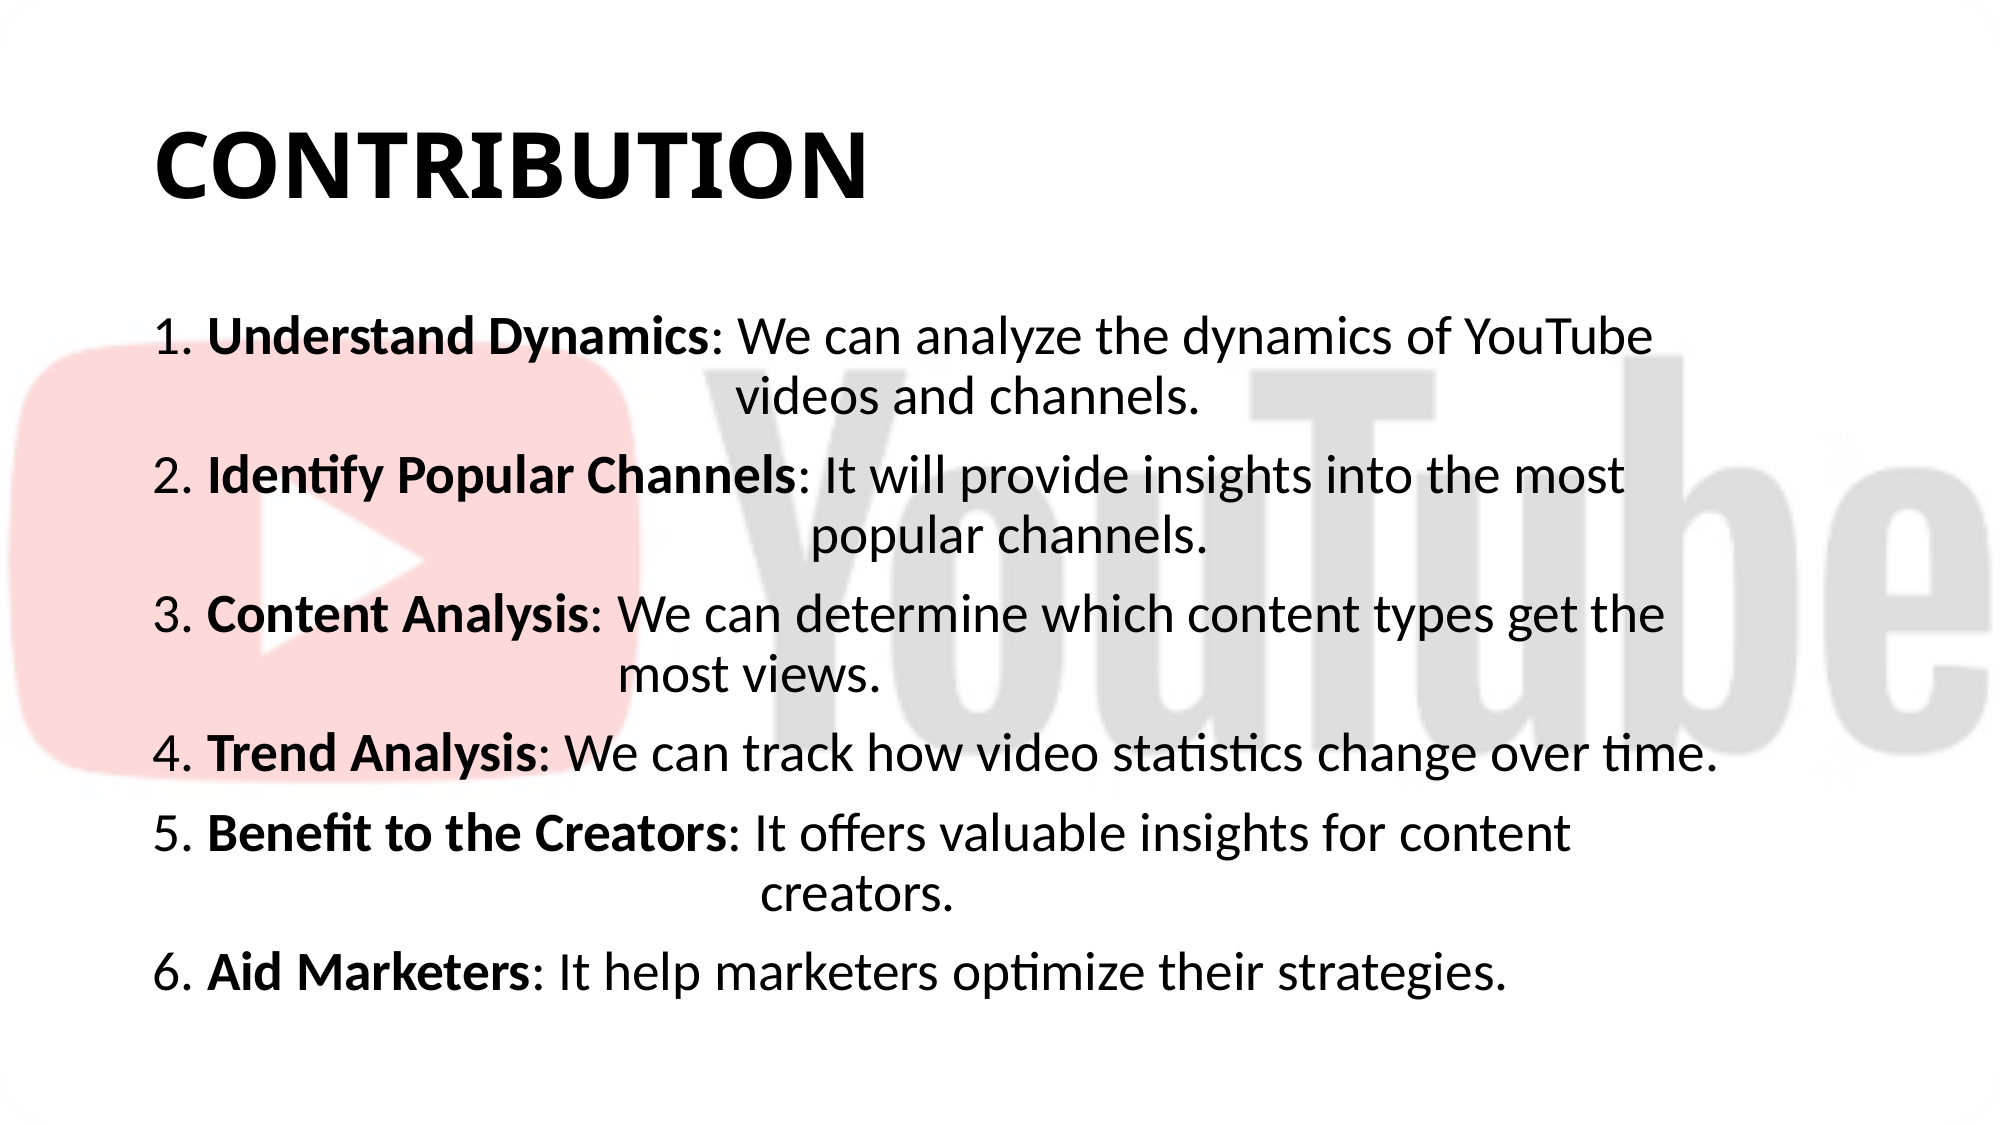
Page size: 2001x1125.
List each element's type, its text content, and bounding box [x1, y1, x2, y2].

list 1. Understand Dynamics: We can analyze the dynamics of YouTube videos and channels. 2. Identify Popular Channels: It will provide insights into the most popular channels. 3. Content Analysis: We can determine which content types get the most views. 4. Trend Analysis: We can track how video statistics change over time. 5. Benefit to the Creators: It offers valuable insights for content creators. 6. Aid Marketers: It help marketers optimize their strategies. [137, 299, 1863, 1014]
title CONTRIBUTION [137, 59, 1863, 278]
